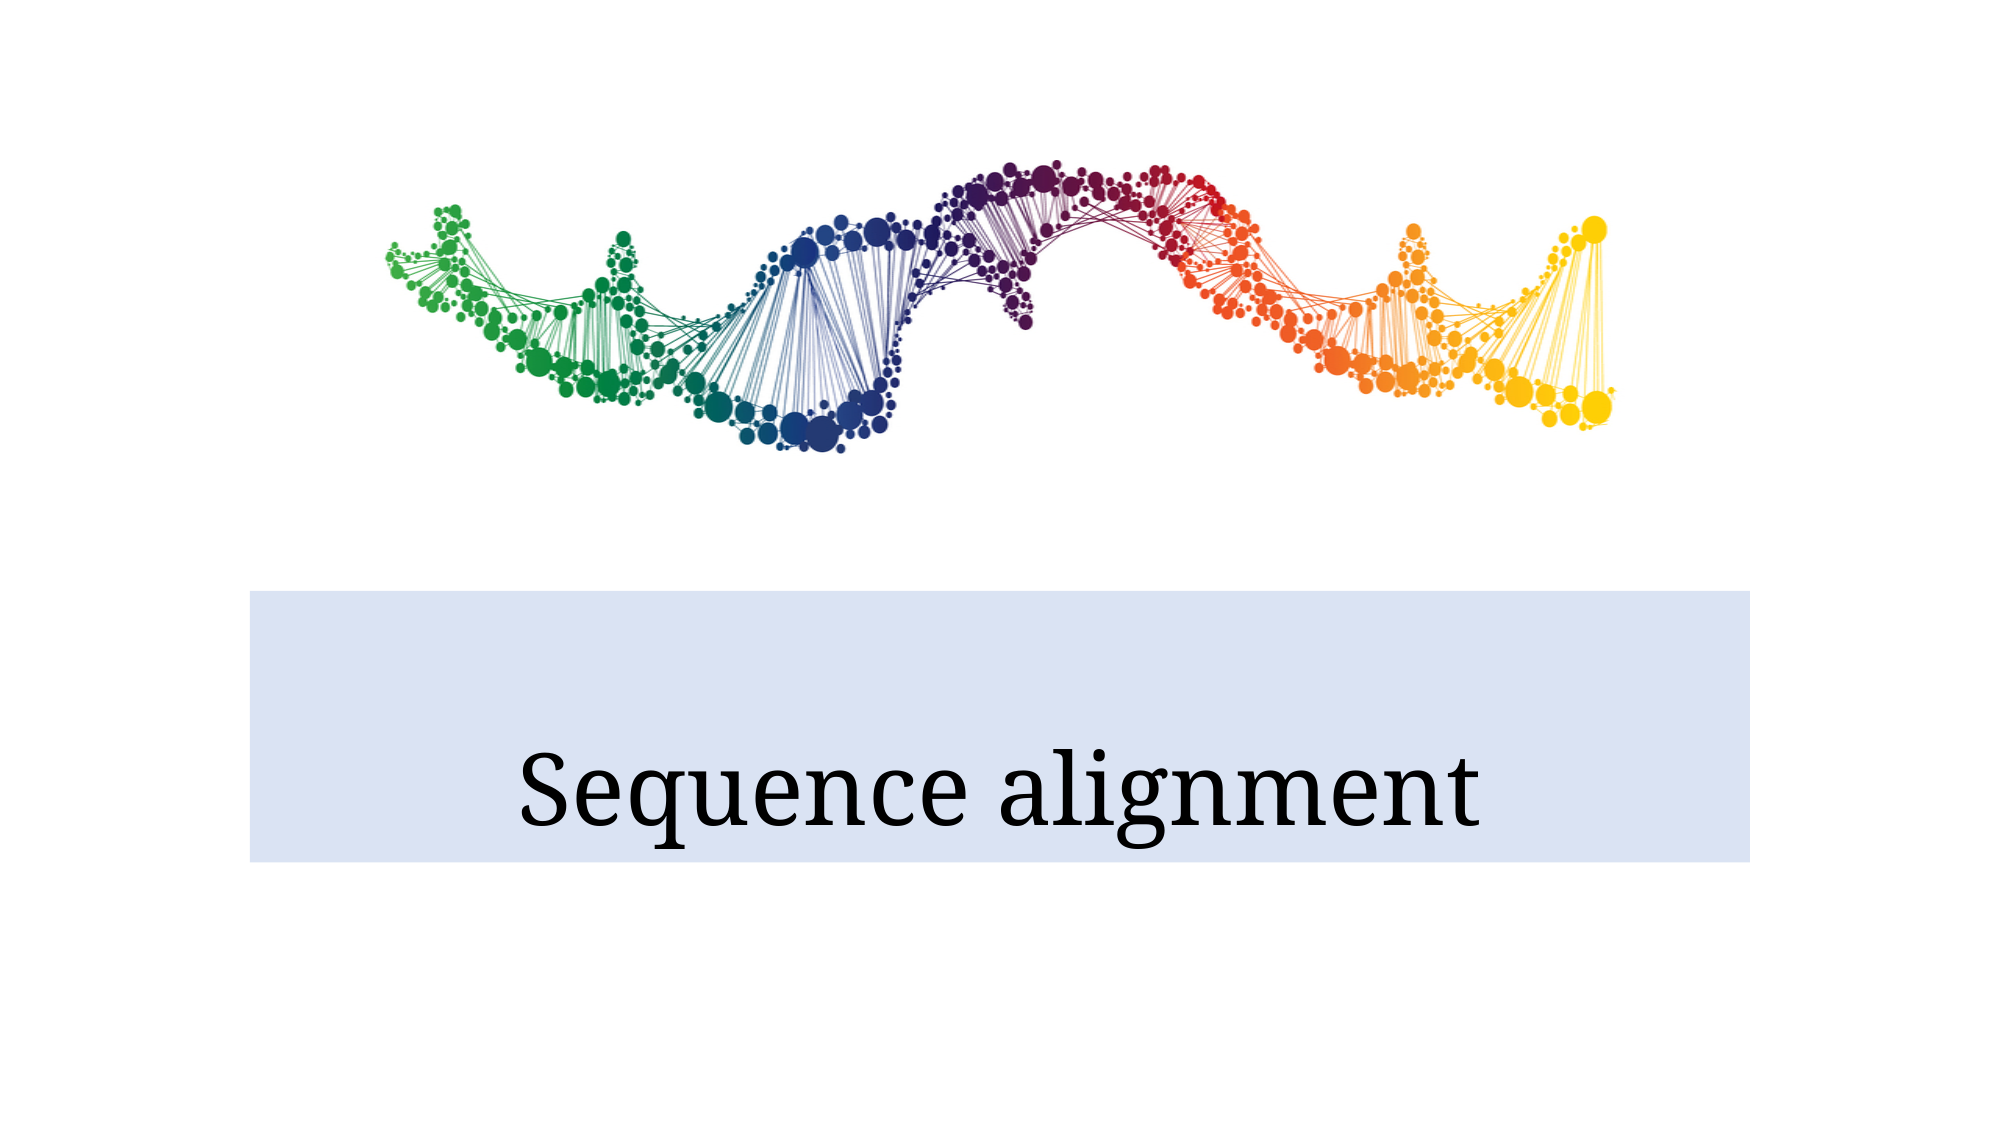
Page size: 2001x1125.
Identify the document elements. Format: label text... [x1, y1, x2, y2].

subtitle Sequence alignment [249, 590, 1750, 863]
picture [374, 160, 1625, 461]
